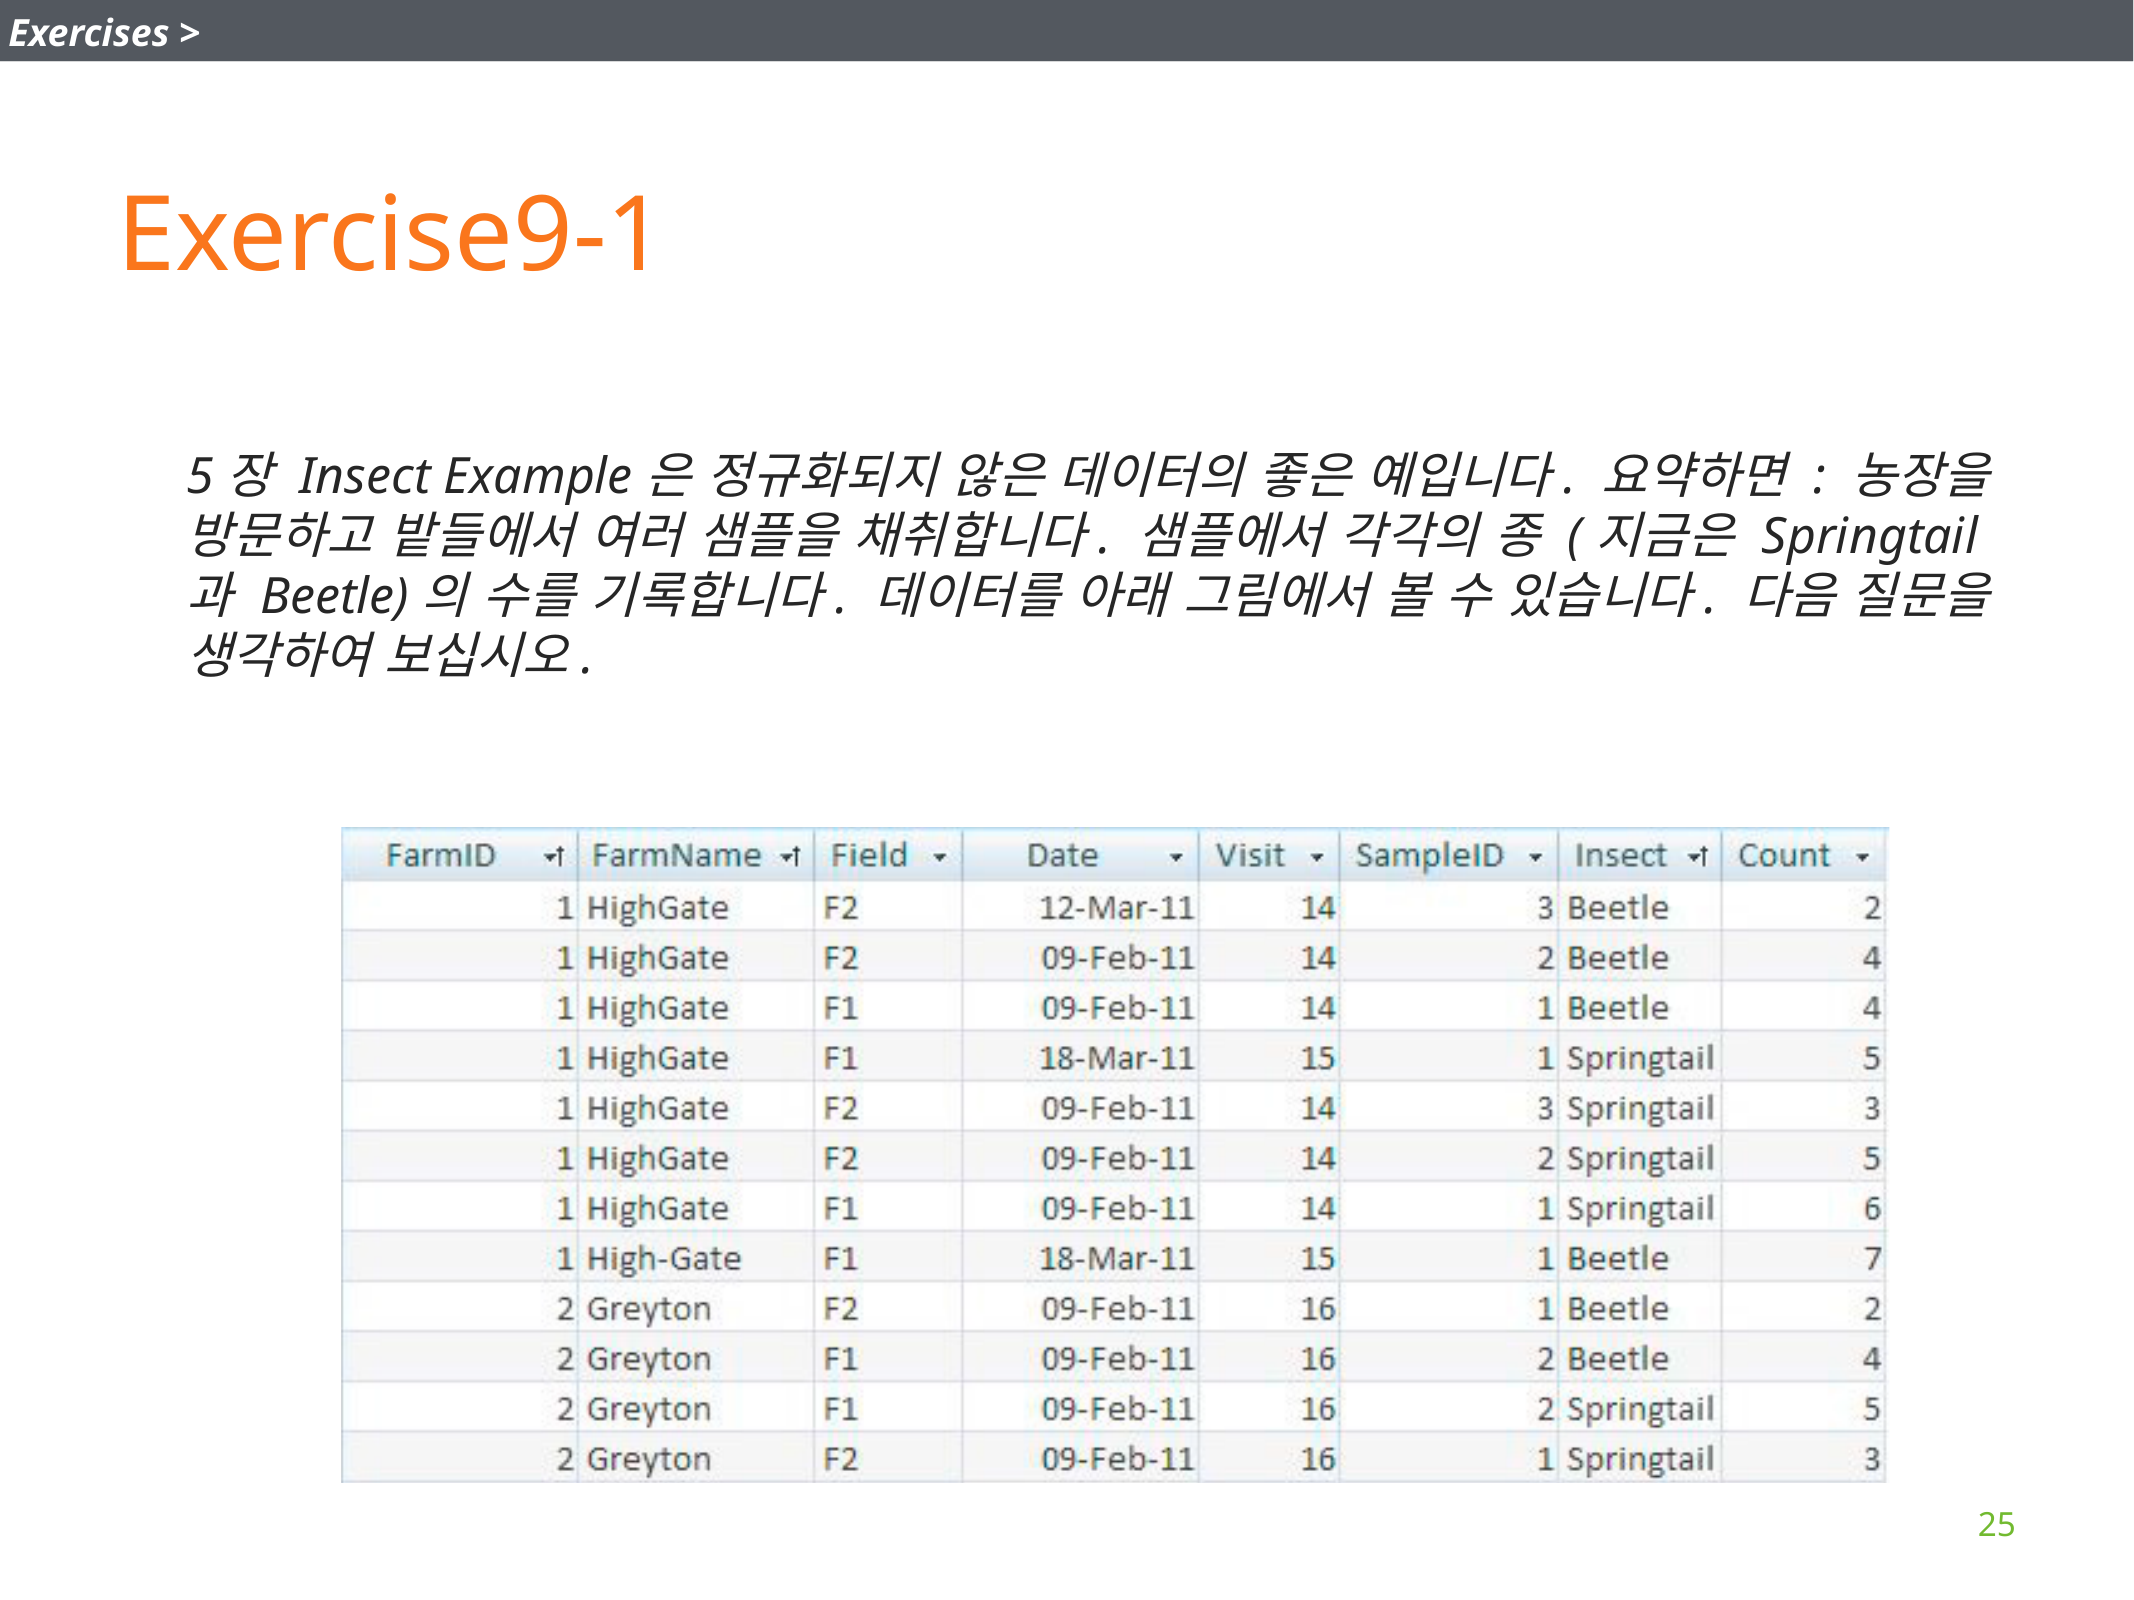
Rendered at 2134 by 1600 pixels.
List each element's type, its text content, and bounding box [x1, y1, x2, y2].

list 5장 Insect Example은 정규화되지 않은 데이터의 좋은 예입니다. 요약하면 : 농장을 방문하고 밭들에서 여러 샘플을 채취합니다. 샘플에서 각각의 종 (지금은 Springtail과 Beetle)의 수를 기록합니다. 데이터를 아래 그림에서 볼 수 있습니다. 다음 질문을 생각하여 보십시오. [175, 376, 2002, 751]
picture [340, 827, 1890, 1484]
slide_number 25 [1918, 1493, 2028, 1558]
text_box Exercises > [0, 0, 520, 62]
title Exercise9-1 [106, 130, 2028, 327]
